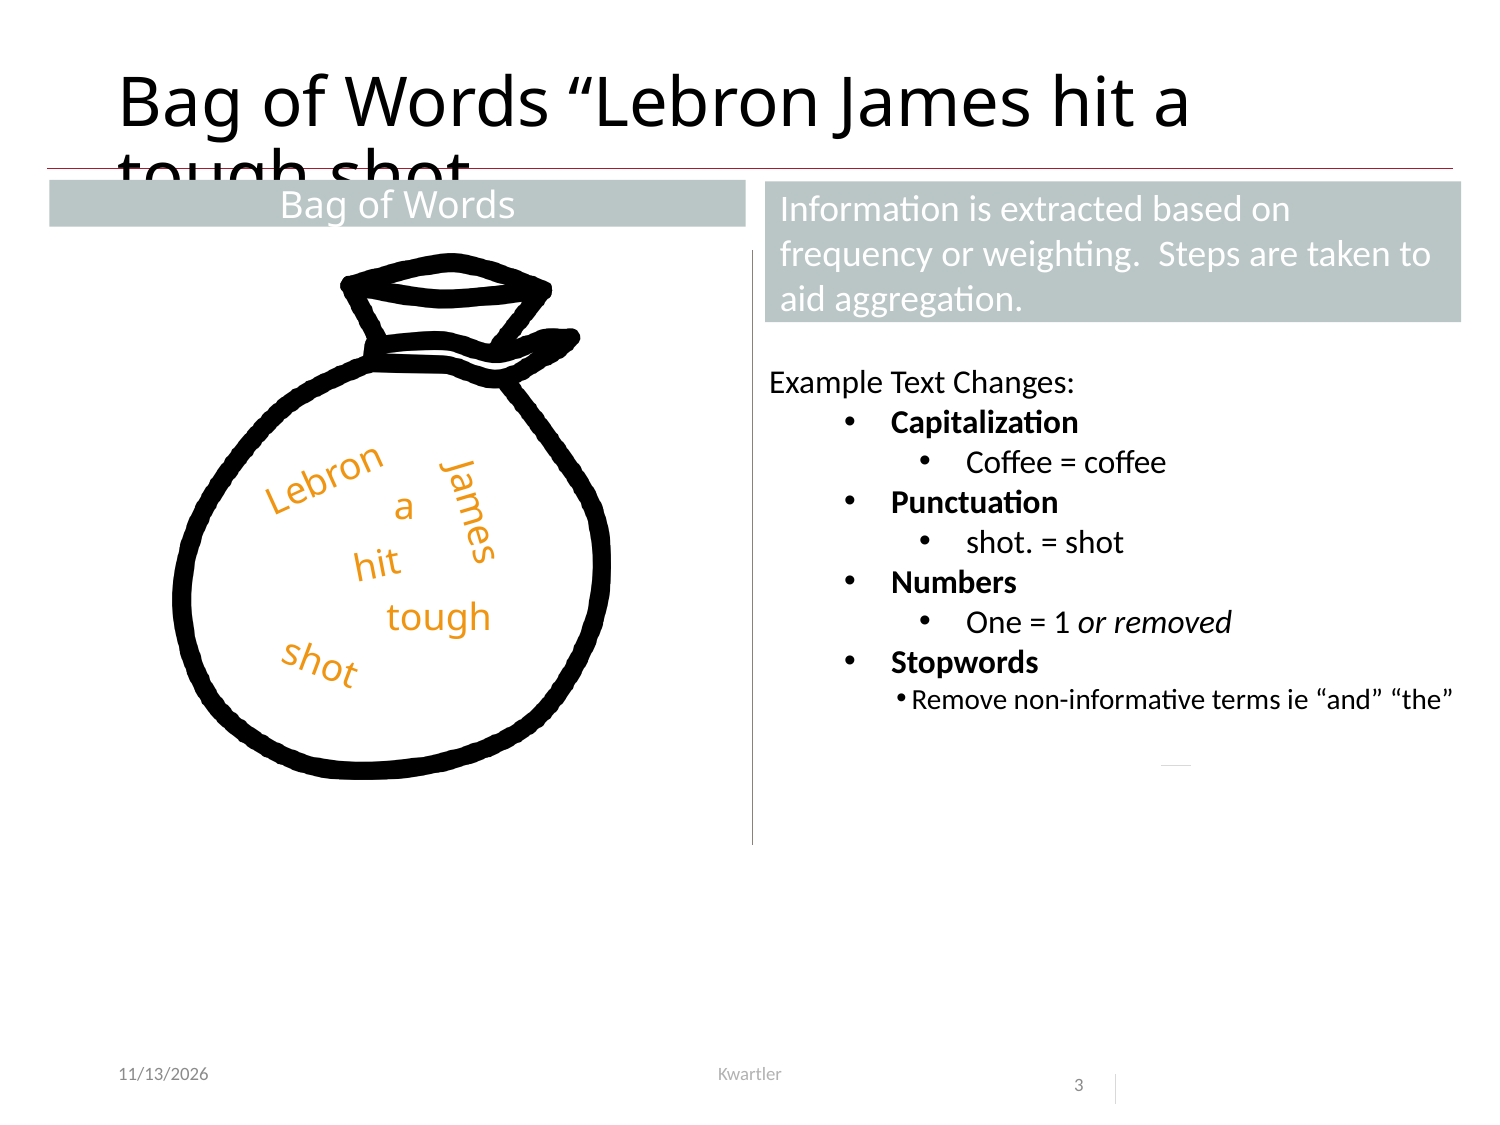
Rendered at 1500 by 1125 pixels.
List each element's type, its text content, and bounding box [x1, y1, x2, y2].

text_box Information is extracted based on frequency or weighting. Steps are taken to aid aggregation. [764, 180, 1462, 323]
title Bag of Words “Lebron James hit a tough shot. [103, 59, 1397, 157]
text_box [172, 253, 611, 780]
text_box Example Text Changes: Capitalization Coffee = coffee Punctuation shot. = shot Numbers One = 1 or removed Stopwords Remove non-informative terms ie “and” “the” [754, 353, 1500, 723]
footer Kwartler [496, 1042, 1004, 1103]
text_box Bag of Words [48, 179, 747, 228]
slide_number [103, 1042, 441, 1103]
slide_number 3 [1059, 1042, 1200, 1103]
